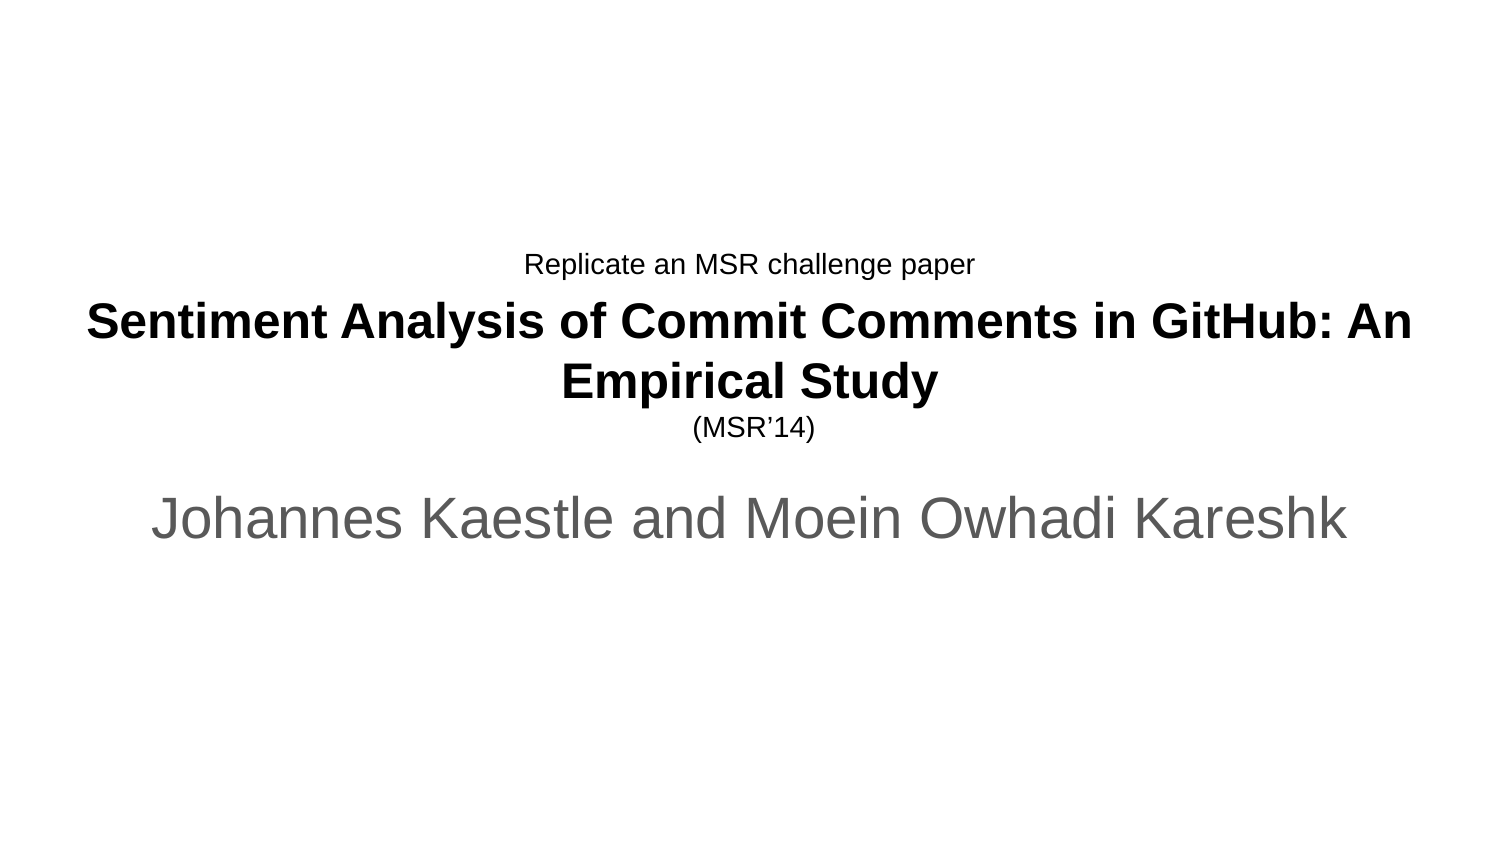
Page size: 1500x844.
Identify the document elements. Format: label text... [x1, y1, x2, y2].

subtitle Johannes Kaestle and Moein Owhadi Kareshk [51, 464, 1449, 595]
title Replicate an MSR challenge paper Sentiment Analysis of Commit Comments in GitHub: An Empirical Study (MSR’14) [51, 122, 1449, 459]
